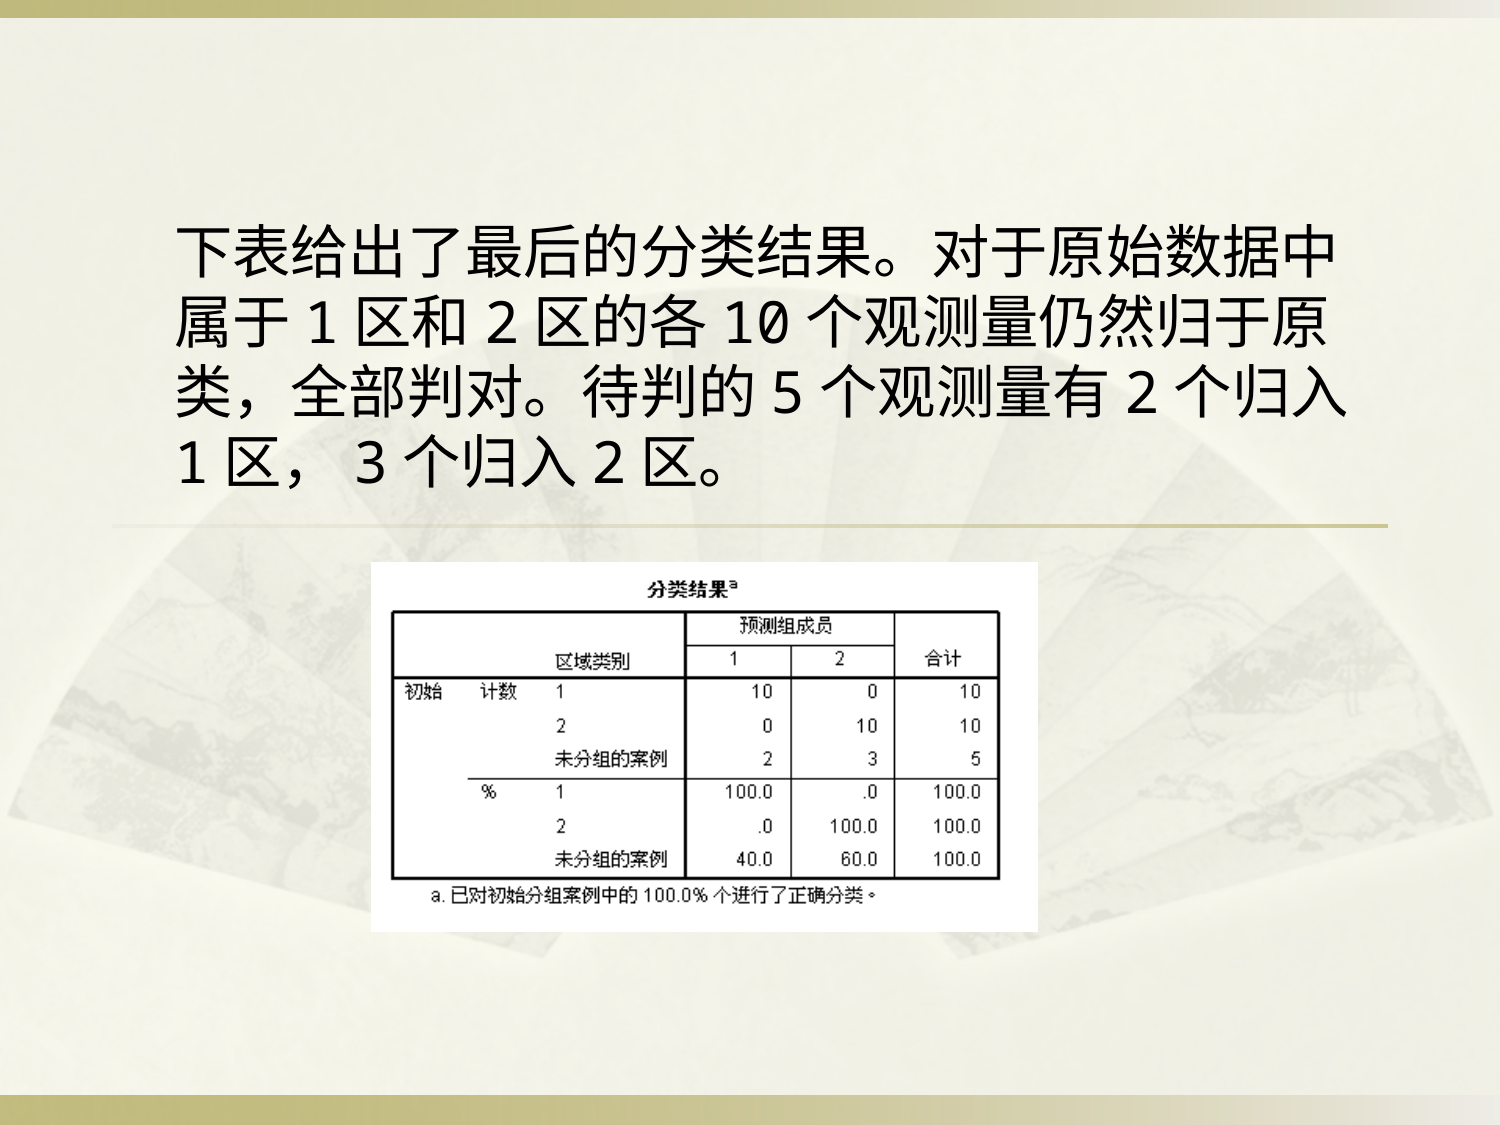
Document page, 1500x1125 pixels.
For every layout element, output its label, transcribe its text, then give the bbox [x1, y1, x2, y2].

text_box 下表给出了最后的分类结果。对于原始数据中属于1区和2区的各10个观测量仍然归于原类，全部判对。待判的5个观测量有2个归入1区，3个归入2区。 [159, 208, 1388, 503]
picture [371, 561, 1039, 932]
